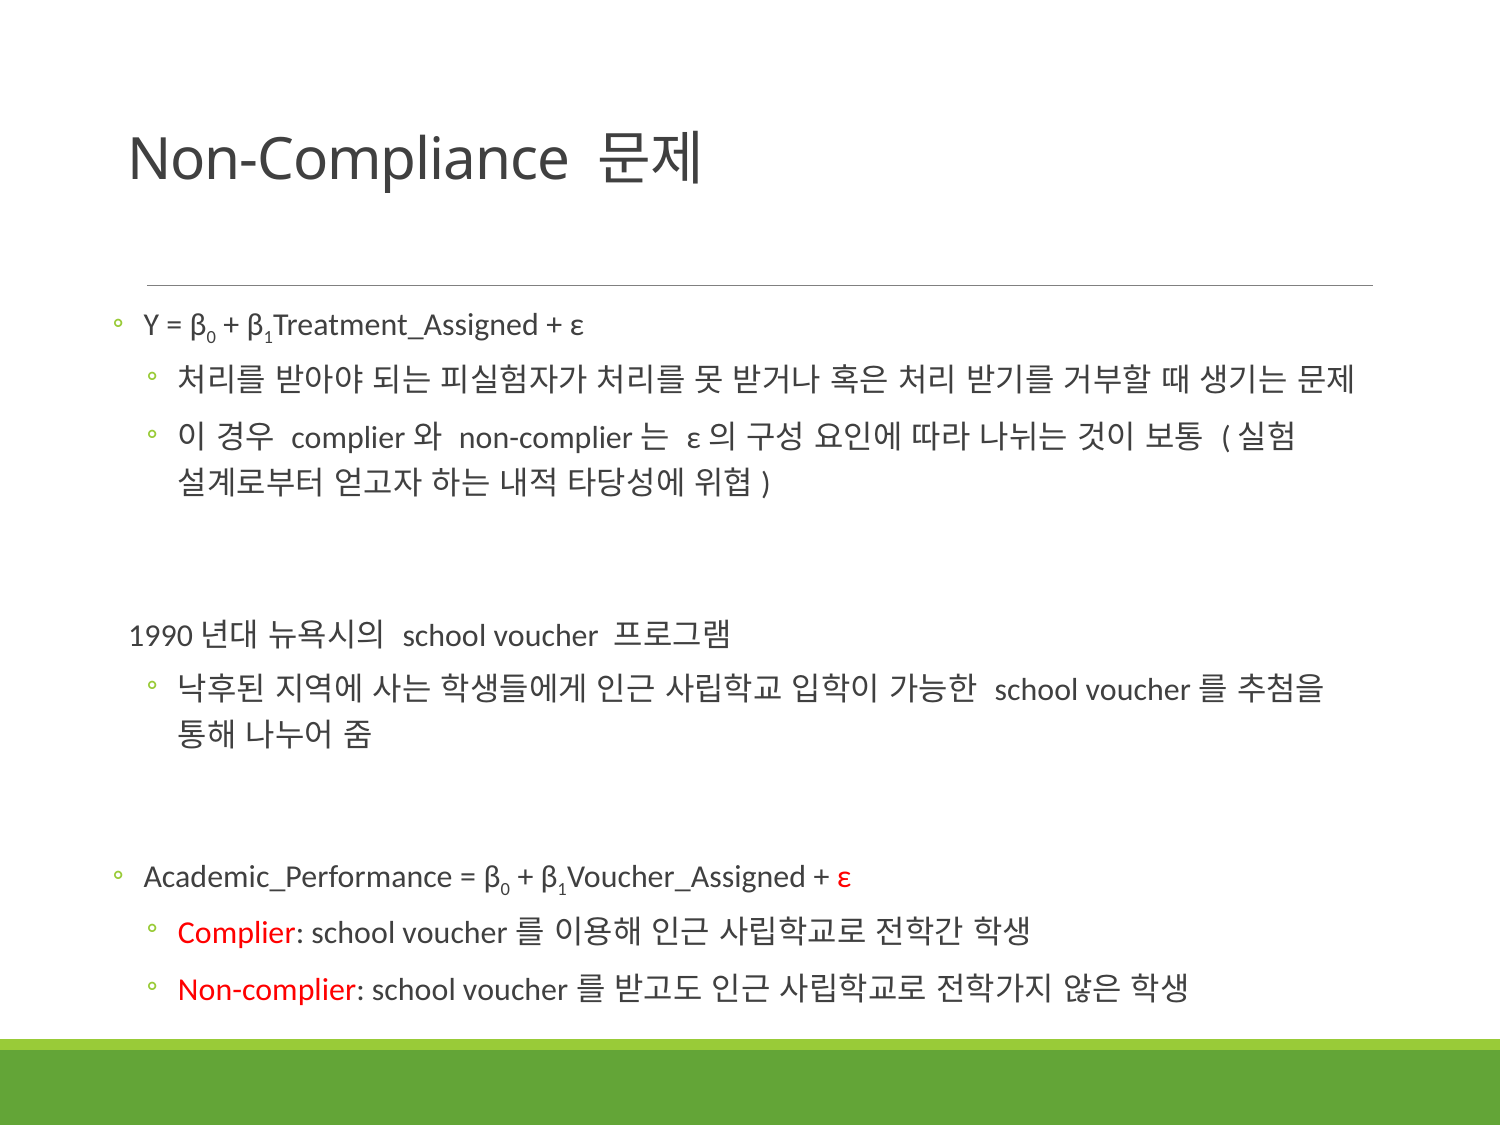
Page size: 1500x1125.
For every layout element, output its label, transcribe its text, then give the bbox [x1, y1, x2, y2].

title Non-Compliance 문제 [112, 79, 1388, 199]
list Y = β0 + β1Treatment_Assigned + ε 처리를 받아야 되는 피실험자가 처리를 못 받거나 혹은 처리 받기를 거부할 때 생기는 문제 이 경우 complier와 non-complier는 ε의 구성 요인에 따라 나뉘는 것이 보통 (실험 설계로부터 얻고자 하는 내적 타당성에 위협) 1990년대 뉴욕시의 school voucher 프로그램 낙후된 지역에 사는 학생들에게 인근 사립학교 입학이 가능한 school voucher를 추첨을 통해 나누어 줌 Academic_Performance = β0 + β1Voucher_Assigned + ε Complier: school voucher를 이용해 인근 사립학교로 전학간 학생 Non-complier: school voucher를 받고도 인근 사립학교로 전학가지 않은 학생 [112, 287, 1388, 1028]
